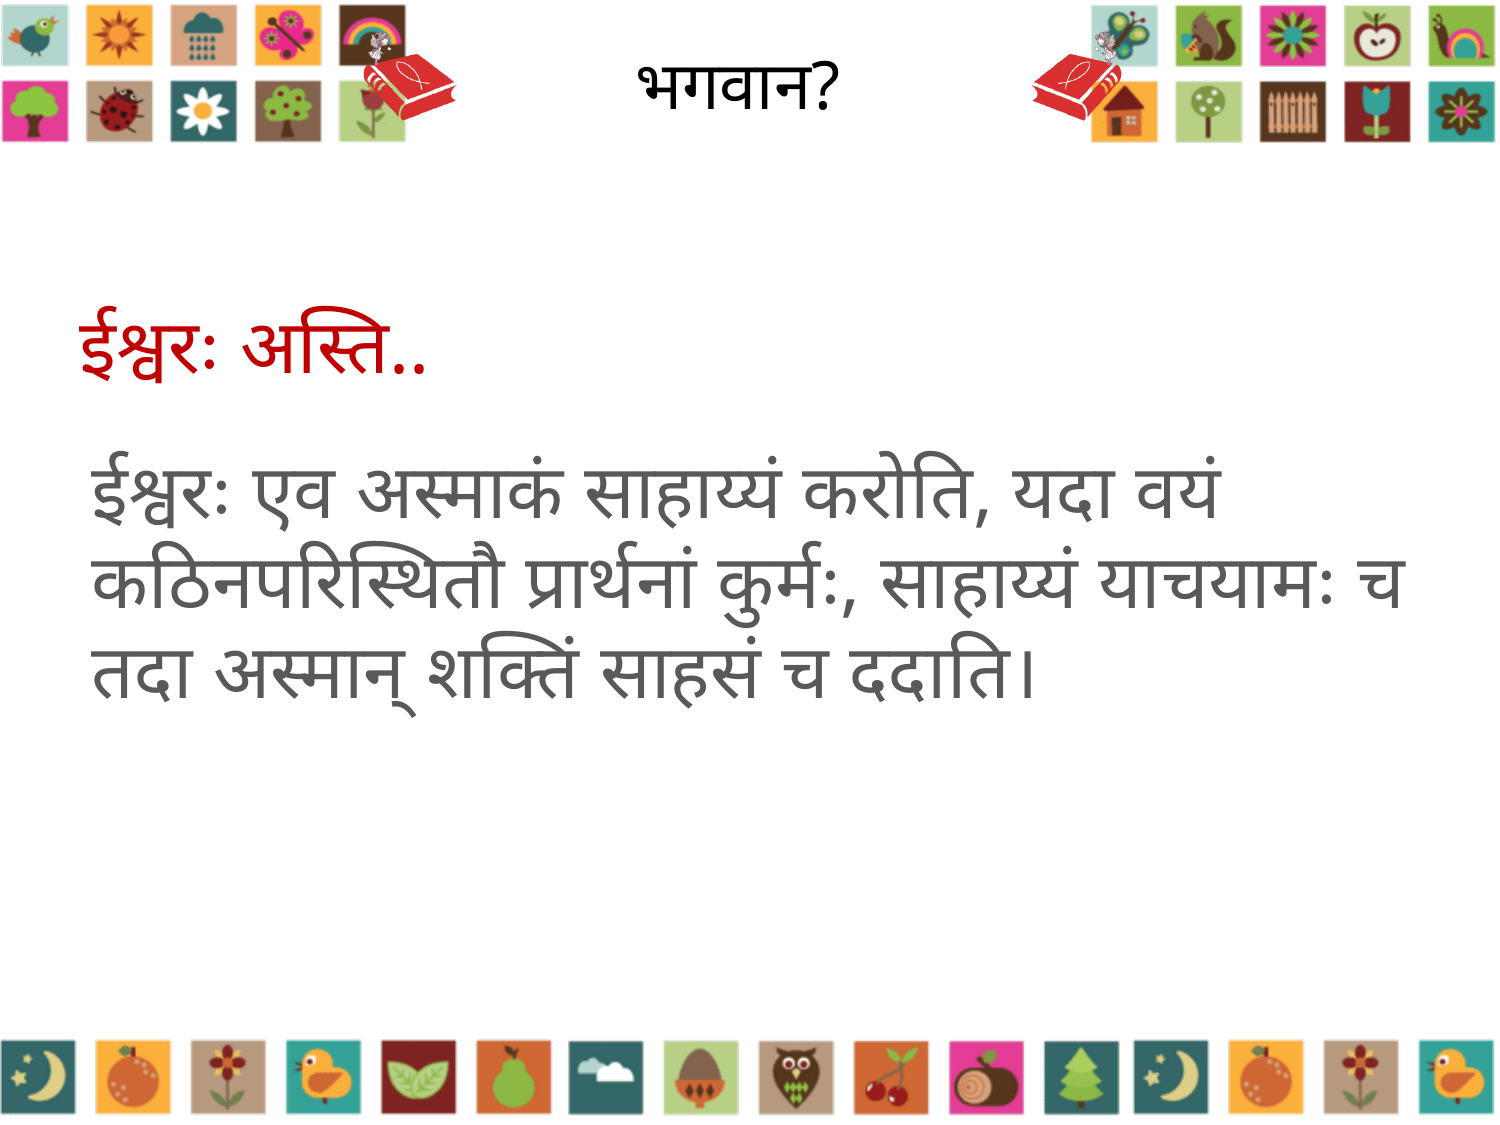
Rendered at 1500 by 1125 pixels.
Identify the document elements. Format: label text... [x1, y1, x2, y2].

picture [1000, 3, 1500, 150]
text_box ईश्वरः एव अस्माकं साहाय्यं करोति, यदा वयं कठिनपरिस्थितौ प्रार्थनां कुर्मः, साहाय्यं याचयामः च तदा अस्मान् शक्तिं साहसं च ददाति। [76, 436, 1424, 722]
picture [0, 3, 489, 150]
text_box भगवान? [489, 35, 999, 131]
text_box ईश्वरः अस्ति.. [64, 290, 1412, 396]
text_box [0, 1028, 1500, 1118]
